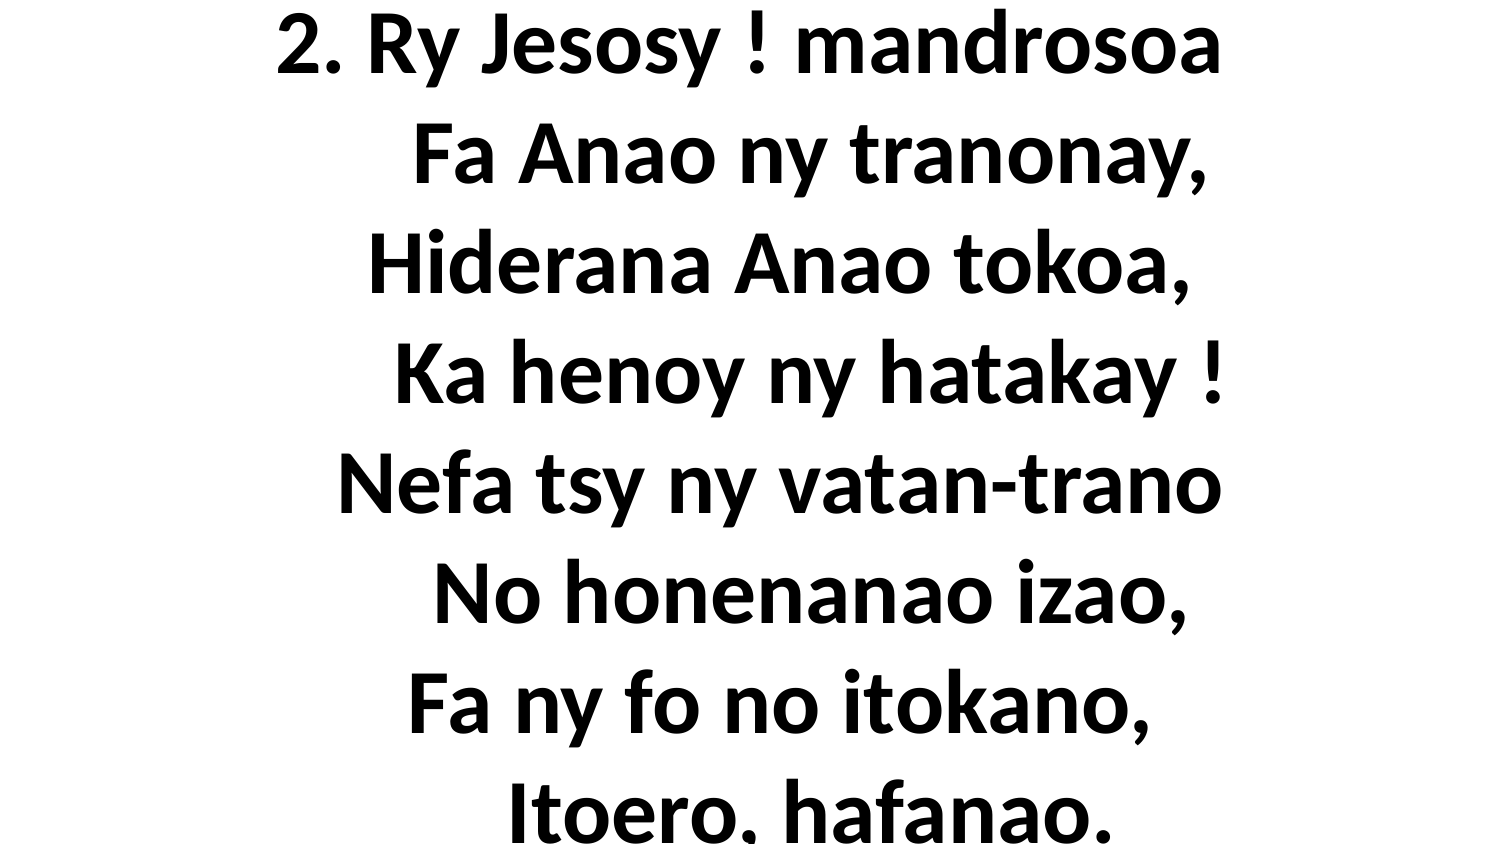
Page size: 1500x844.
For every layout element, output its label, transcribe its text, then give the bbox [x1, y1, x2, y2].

title 2. Ry Jesosy ! mandrosoa Fa Anao ny tranonay, Hiderana Anao tokoa, Ka henoy ny hatakay ! Nefa tsy ny vatan-trano No honenanao izao, Fa ny fo no itokano, Itoero, hafanao. [0, 0, 1500, 844]
